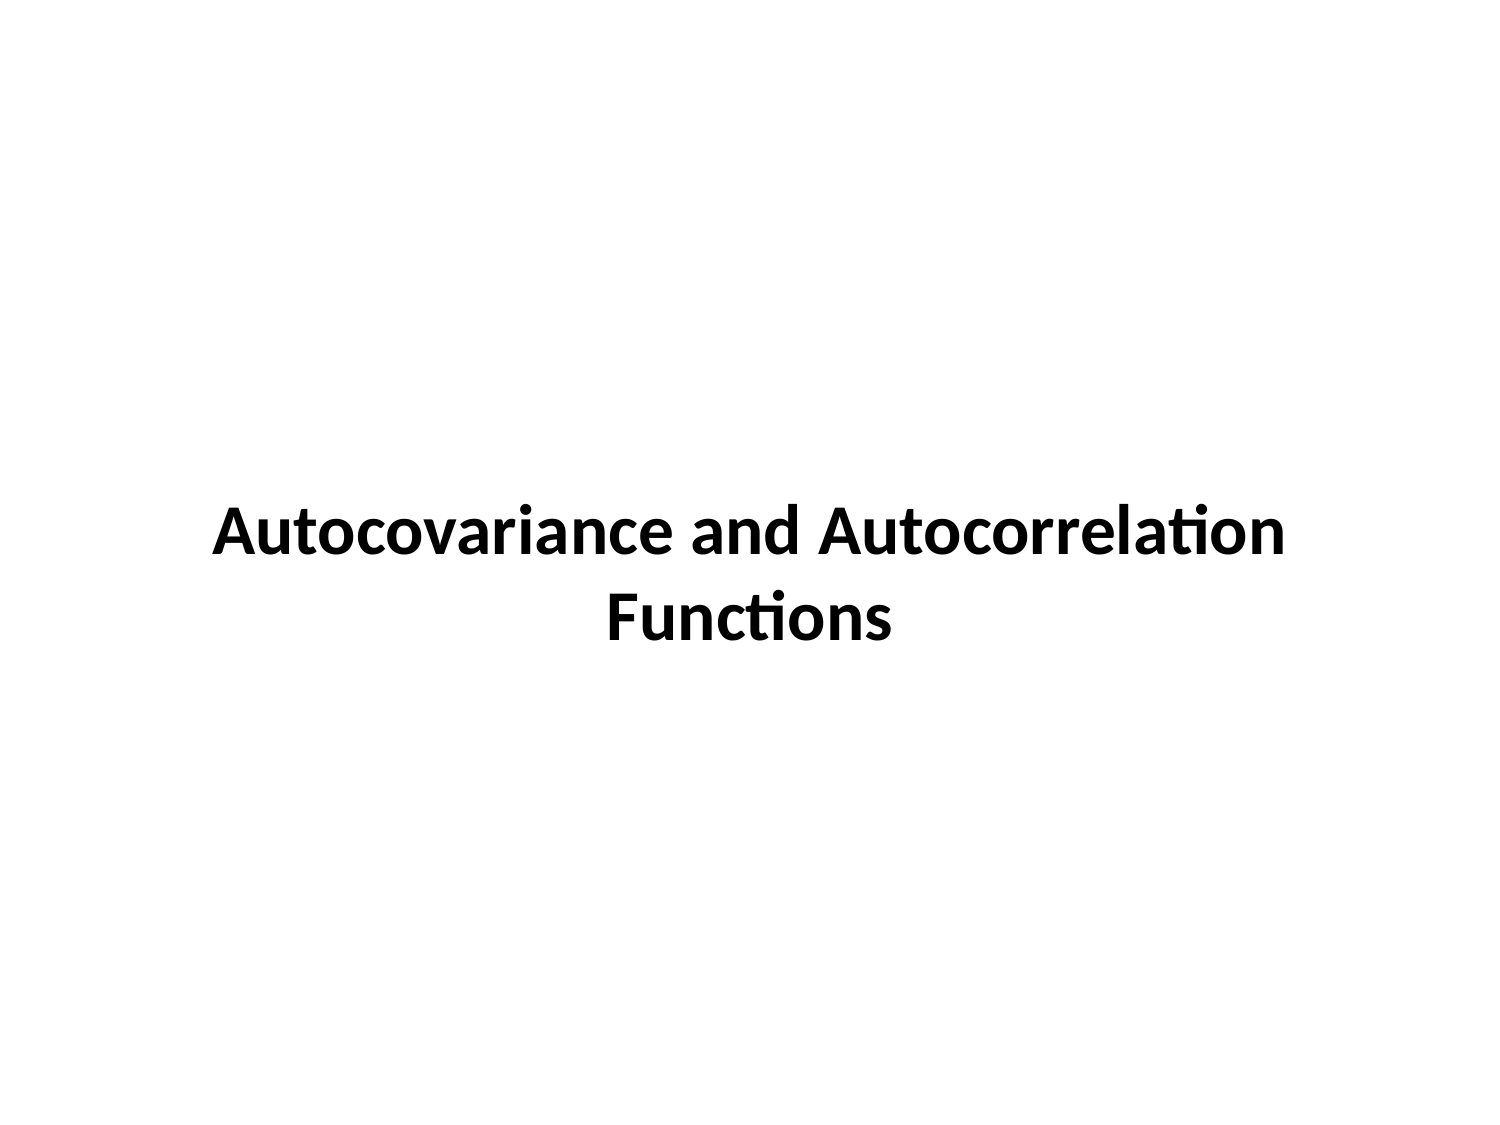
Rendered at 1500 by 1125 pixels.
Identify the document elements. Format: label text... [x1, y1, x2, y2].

title Autocovariance and Autocorrelation Functions [75, 474, 1425, 663]
